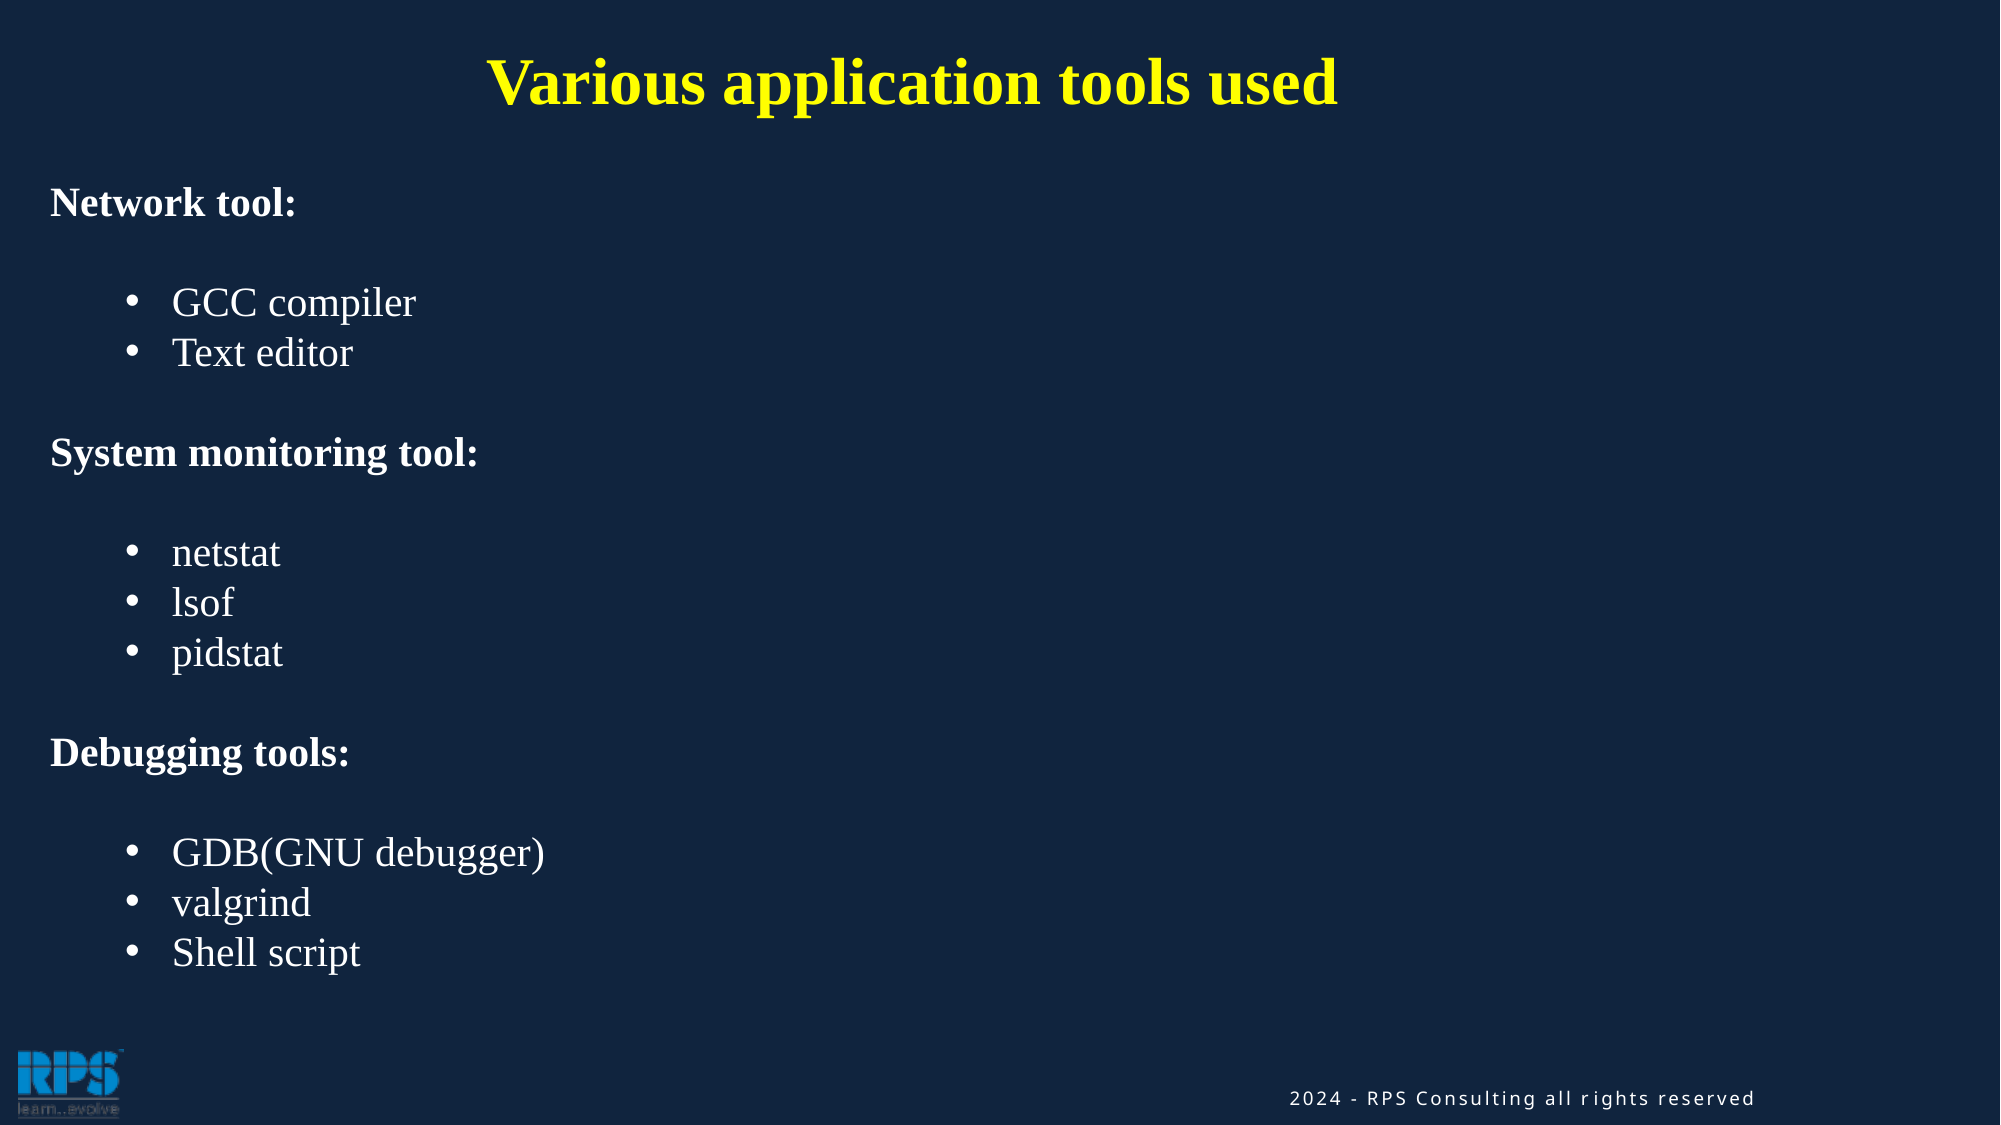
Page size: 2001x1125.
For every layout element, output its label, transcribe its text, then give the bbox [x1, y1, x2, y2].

picture [17, 1049, 125, 1120]
title Various application tools used [125, 37, 1701, 119]
footer 2024 - RPS Consulting all r ights reserved [1287, 1074, 1853, 1125]
list Network tool: GCC compiler Text editor System monitoring tool: netstat lsof pidstat Debugging tools: GDB(GNU debugger) valgrind Shell script [50, 174, 1934, 1000]
